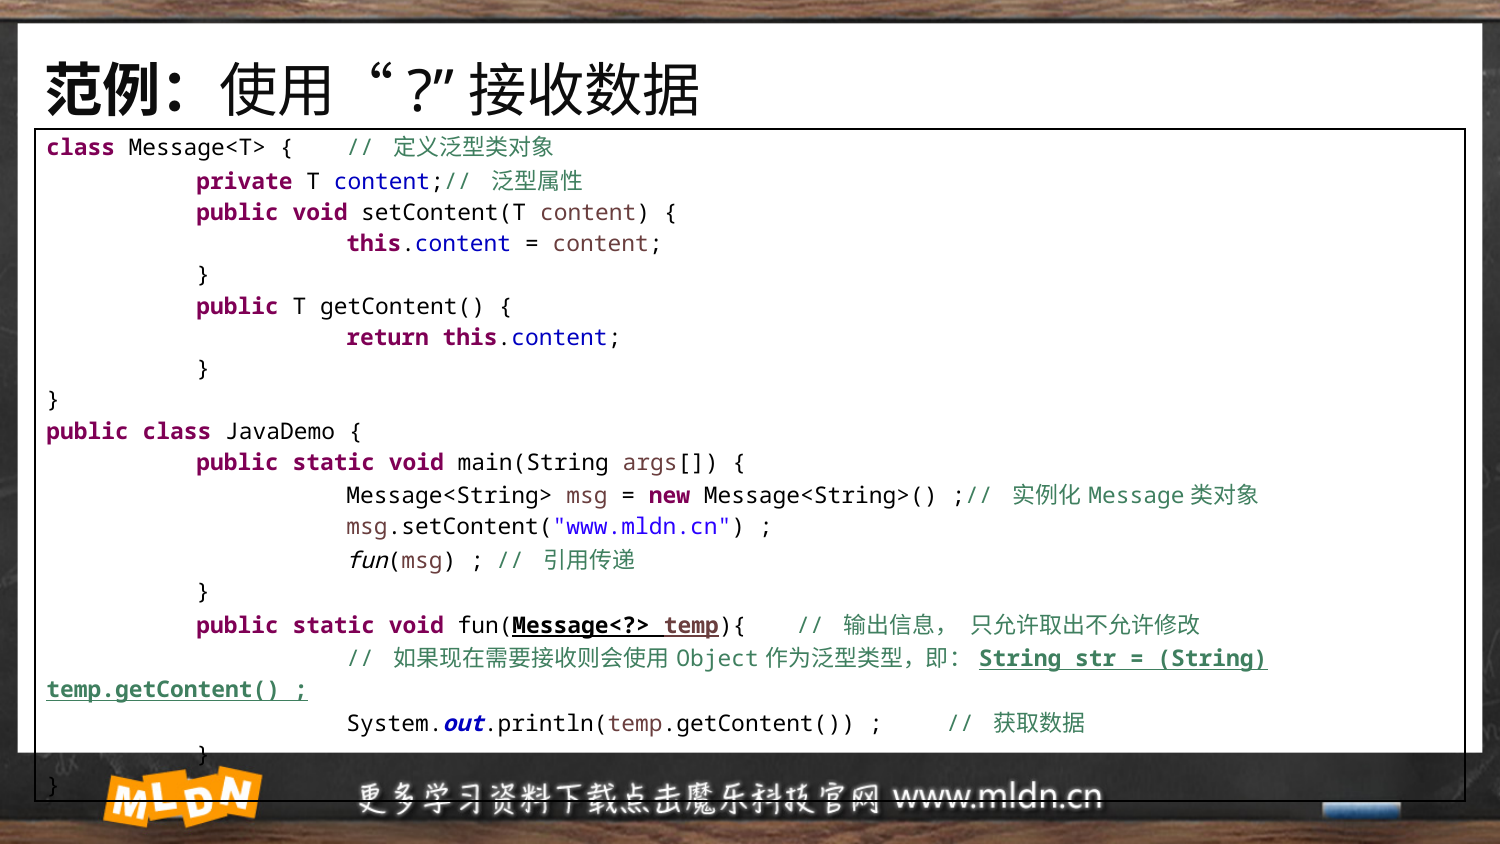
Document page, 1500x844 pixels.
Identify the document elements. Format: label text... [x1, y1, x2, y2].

title 范例：使用“?”接收数据 [29, 34, 1471, 141]
picture [0, 0, 1500, 844]
table_header class Message<T> { // 定义泛型类对象 private T content;// 泛型属性 public void setContent(T content) { this.content = content; } public T getContent() { return this.content; } } public class JavaDemo { public static void main(String args[]) { Message<String> msg = new Message<String>() ;// 实例化Message类对象 msg.setContent("www.mldn.cn") ; fun(msg) ; // 引用传递 } public static void fun(Message<?> temp){ // 输出信息， 只允许取出不允许修改 // 如果现在需要接收则会使用Object作为泛型类型，即：String str = (String) temp.getContent() ; System.out.println(temp.getContent()) ; // 获取数据 } } [36, 130, 1464, 800]
